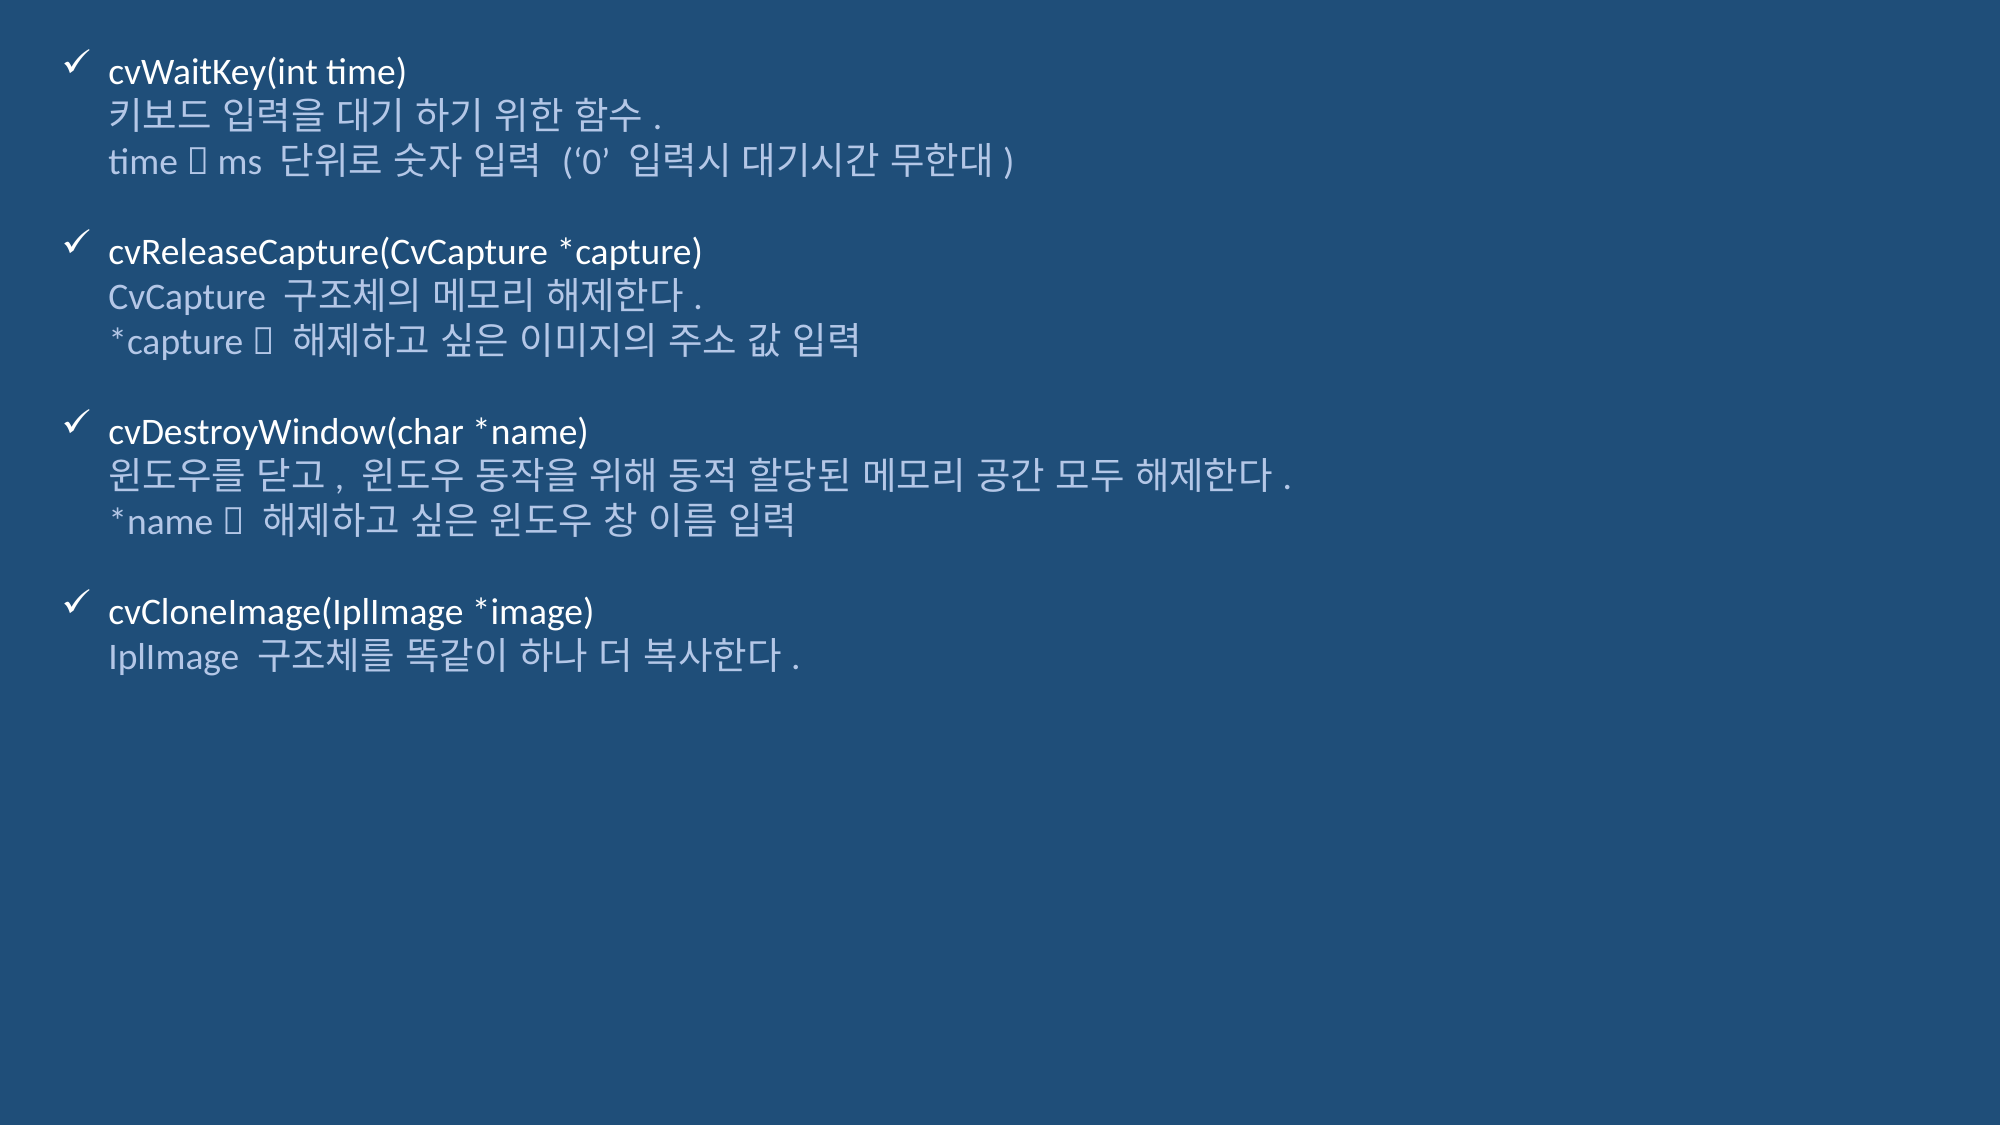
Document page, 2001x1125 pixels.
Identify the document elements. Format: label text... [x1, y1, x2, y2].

text_box cvWaitKey(int time) 키보드 입력을 대기 하기 위한 함수. time  ms 단위로 숫자 입력 (‘0’ 입력시 대기시간 무한대) cvReleaseCapture(CvCapture *capture) CvCapture 구조체의 메모리 해제한다. *capture  해제하고 싶은 이미지의 주소 값 입력 cvDestroyWindow(char *name) 윈도우를 닫고, 윈도우 동작을 위해 동적 할당된 메모리 공간 모두 해제한다. *name  해제하고 싶은 윈도우 창 이름 입력 cvCloneImage(IplImage *image) IplImage 구조체를 똑같이 하나 더 복사한다. [46, 40, 1956, 730]
